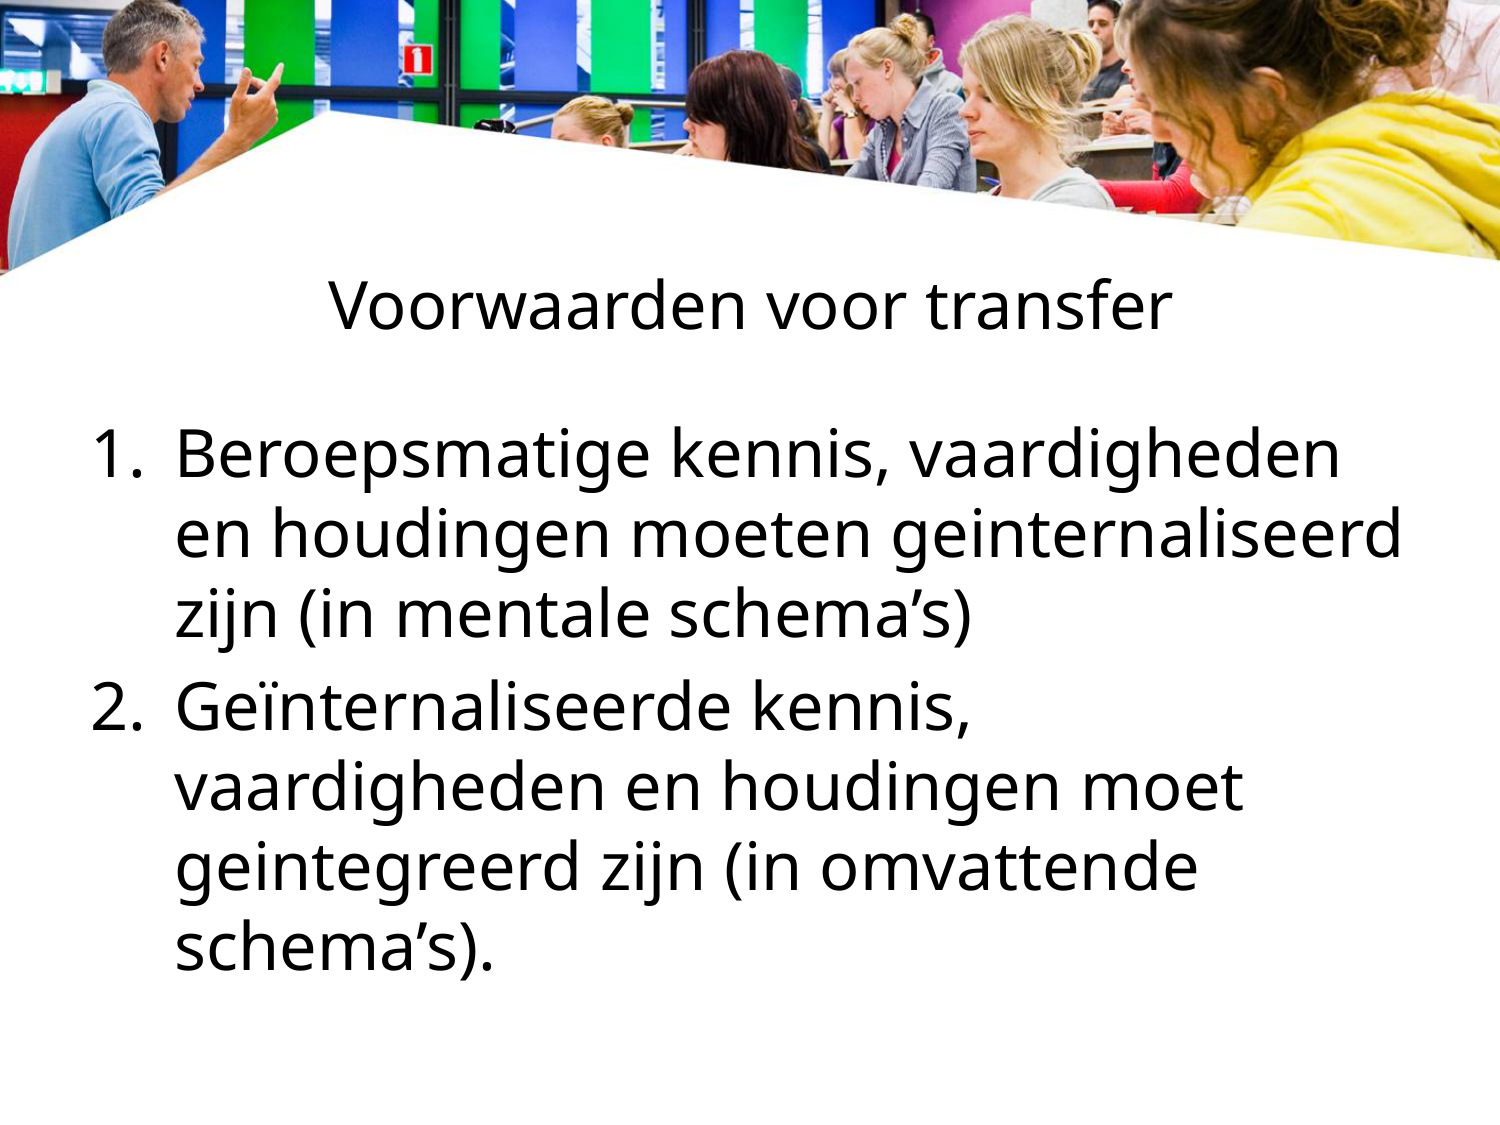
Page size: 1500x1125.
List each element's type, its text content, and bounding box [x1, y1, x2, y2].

picture [0, 0, 1500, 1125]
title Voorwaarden voor transfer [76, 255, 1427, 351]
list Beroepsmatige kennis, vaardigheden en houdingen moeten geinternaliseerd zijn (in mentale schema’s) Geïnternaliseerde kennis, vaardigheden en houdingen moet geintegreerd zijn (in omvattende schema’s). [75, 402, 1425, 1005]
